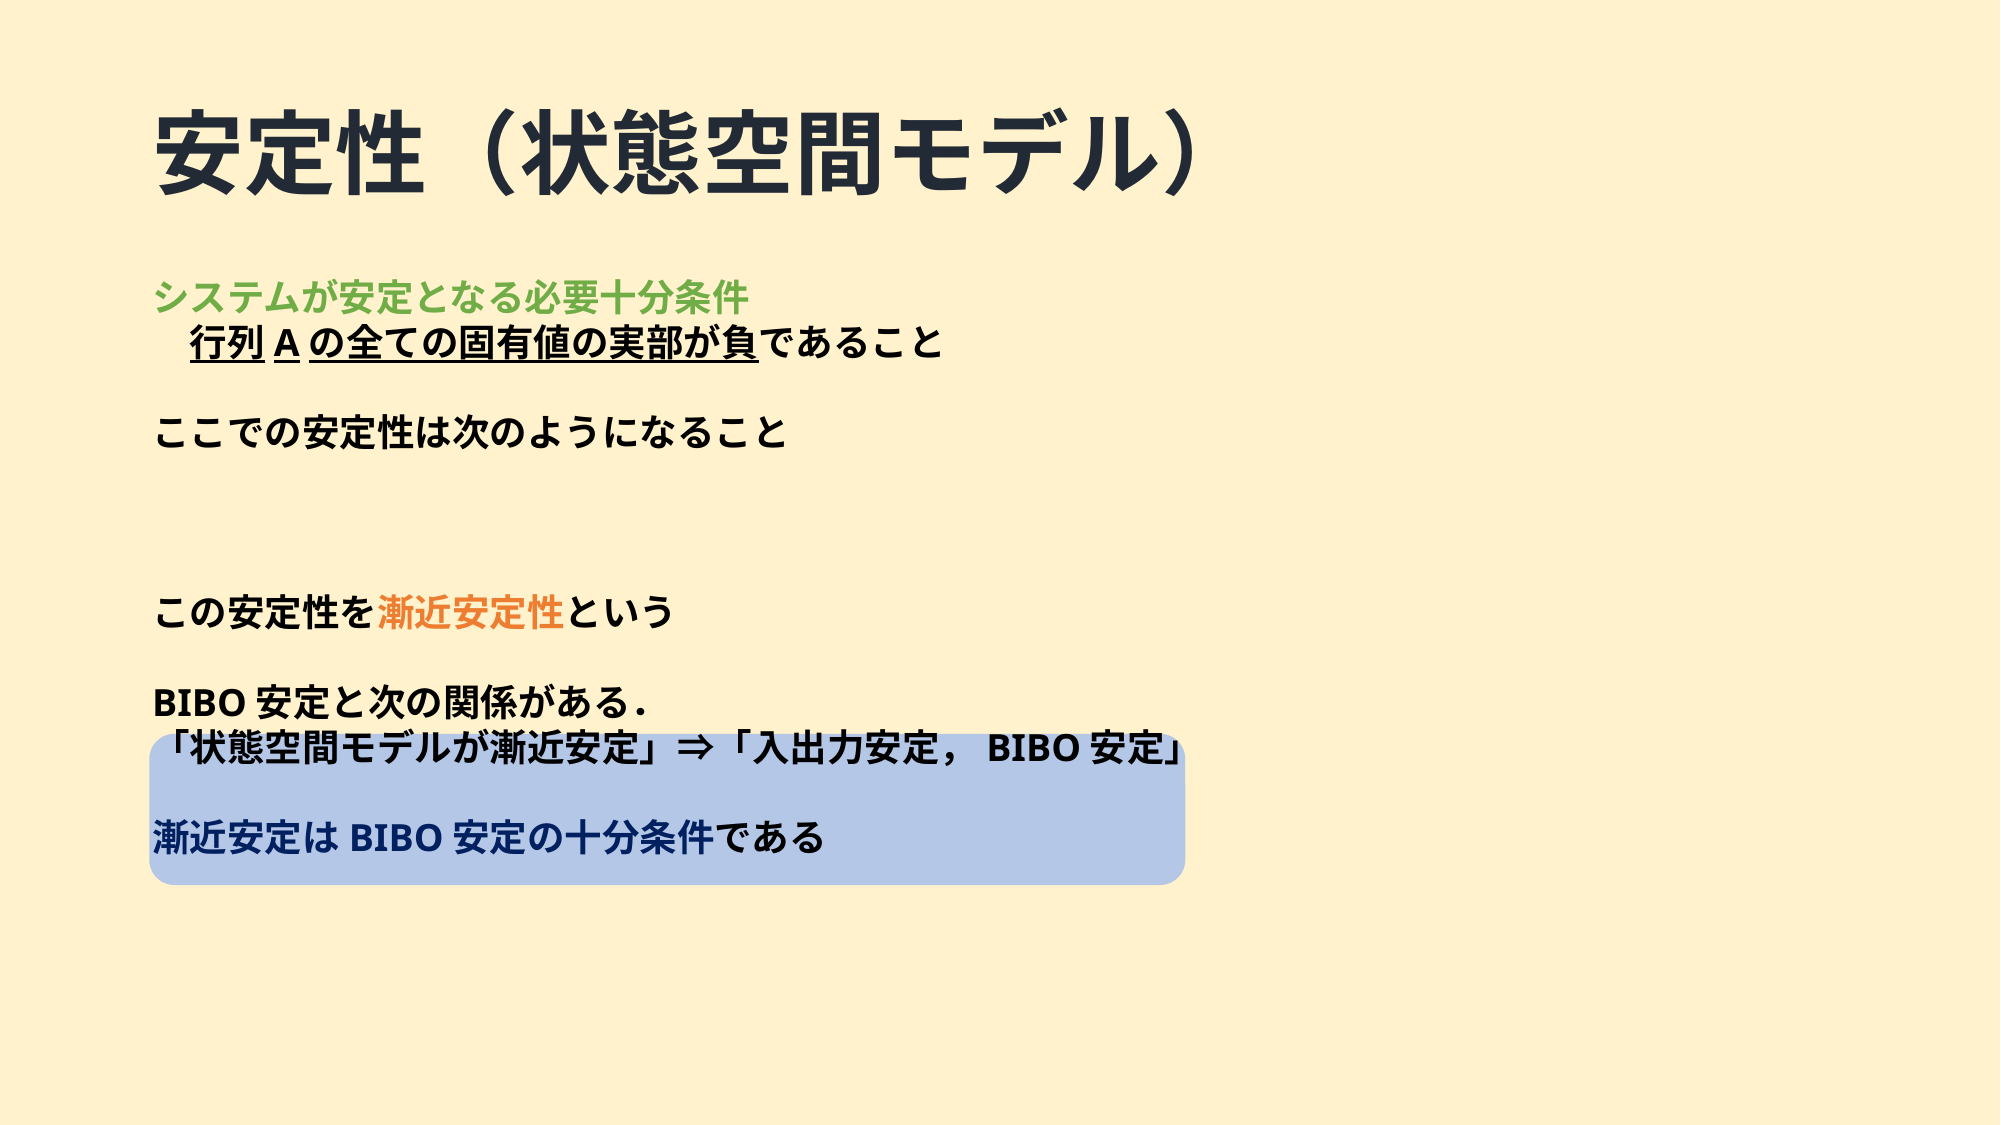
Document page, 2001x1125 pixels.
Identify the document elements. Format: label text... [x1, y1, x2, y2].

text_box [148, 732, 1187, 887]
title 安定性（状態空間モデル） [137, 49, 1791, 267]
